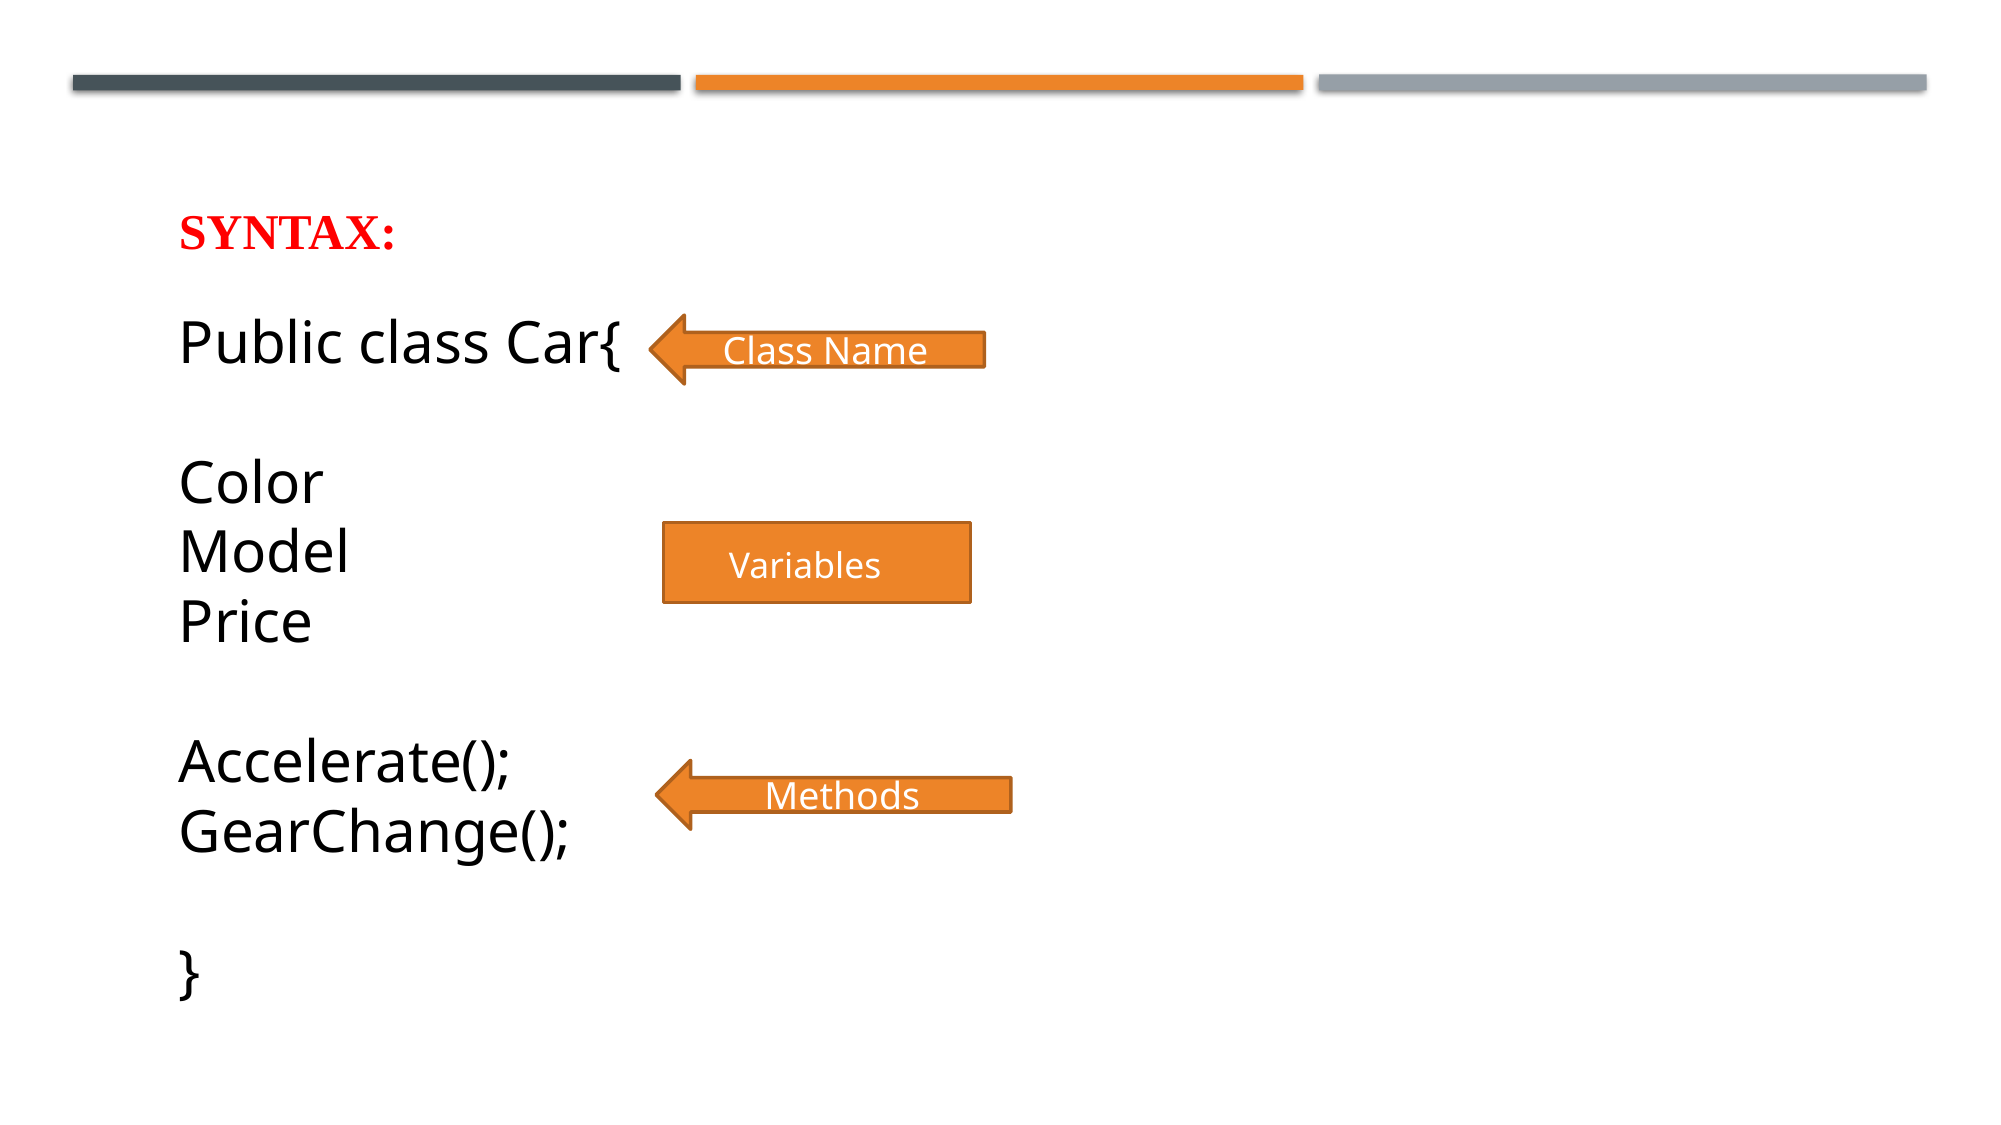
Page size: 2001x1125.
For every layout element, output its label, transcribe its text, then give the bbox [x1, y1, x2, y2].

text_box Methods [654, 758, 1013, 831]
text_box SYNTAX: Public class Car{ Color Model Price Accelerate(); GearChange(); } [164, 192, 713, 1012]
text_box Class Name [648, 313, 987, 386]
list Variables [662, 521, 972, 604]
